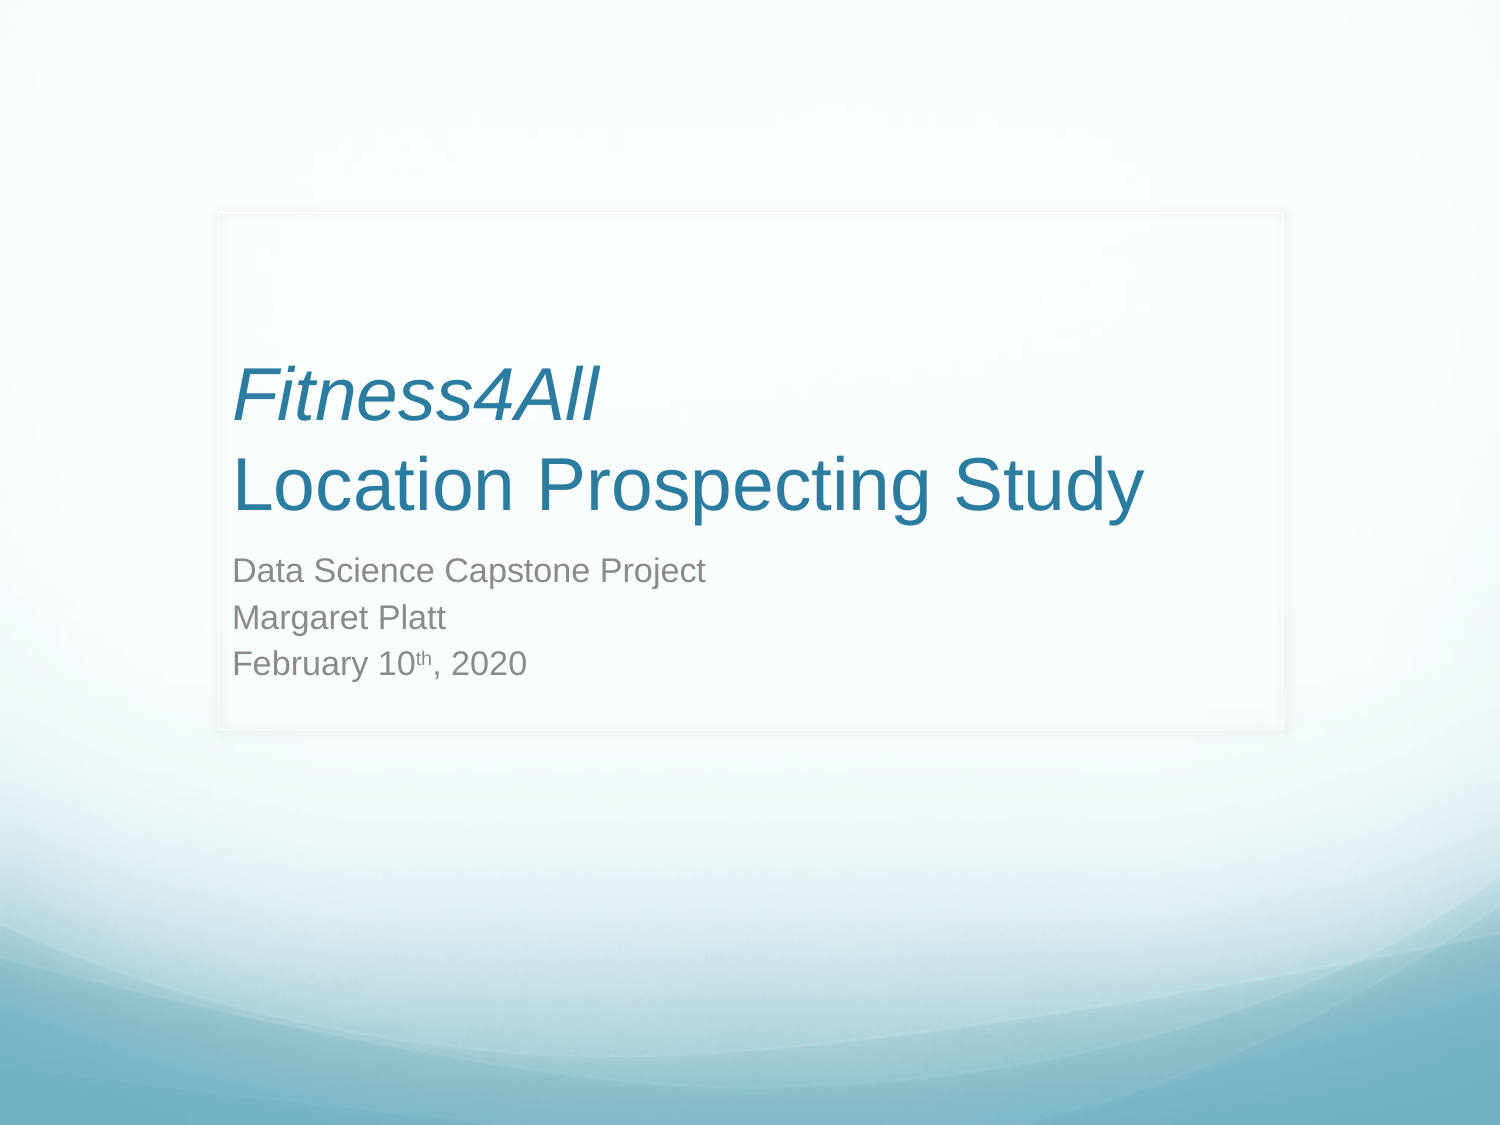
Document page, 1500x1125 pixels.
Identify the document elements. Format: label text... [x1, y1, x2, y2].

subtitle Data Science Capstone Project Margaret Platt February 10th, 2020 [217, 541, 1283, 692]
title Fitness4All Location Prospecting Study [217, 249, 1283, 533]
